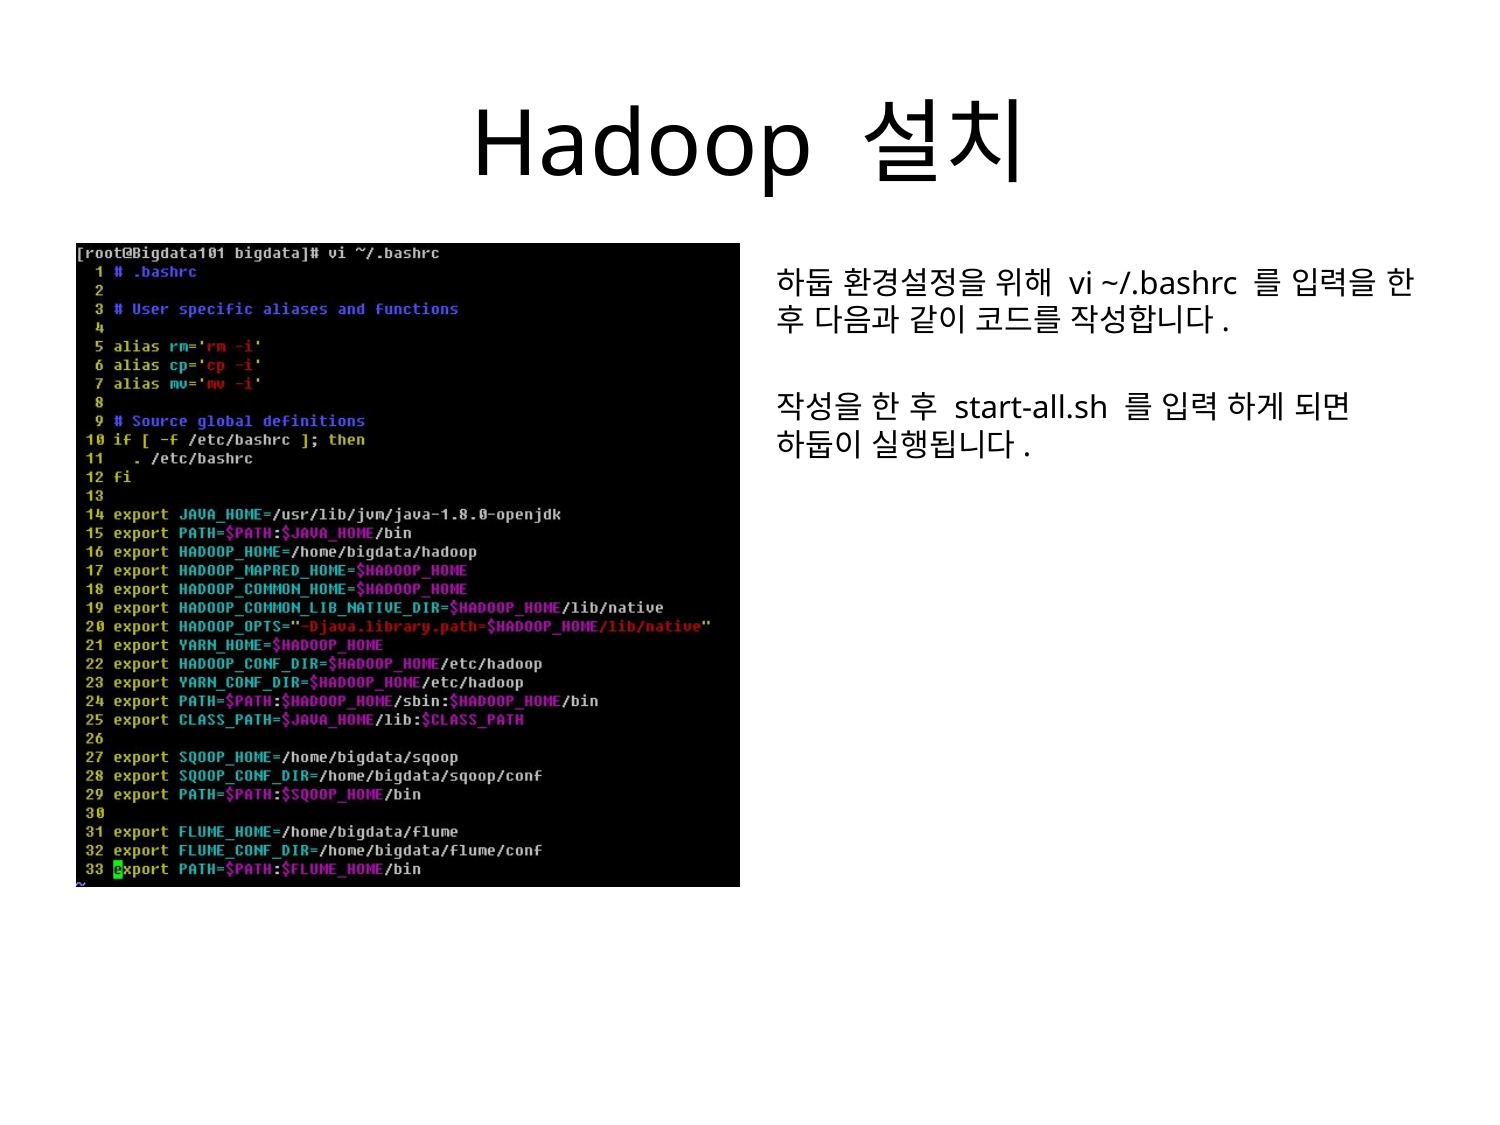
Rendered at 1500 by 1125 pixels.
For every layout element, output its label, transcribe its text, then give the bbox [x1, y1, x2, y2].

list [76, 243, 740, 887]
list 하둡 환경설정을 위해 vi ~/.bashrc 를 입력을 한 후 다음과 같이 코드를 작성합니다. 작성을 한 후 start-all.sh 를 입력 하게 되면 하둡이 실행됩니다. [761, 255, 1449, 823]
title Hadoop 설치 [75, 45, 1425, 233]
